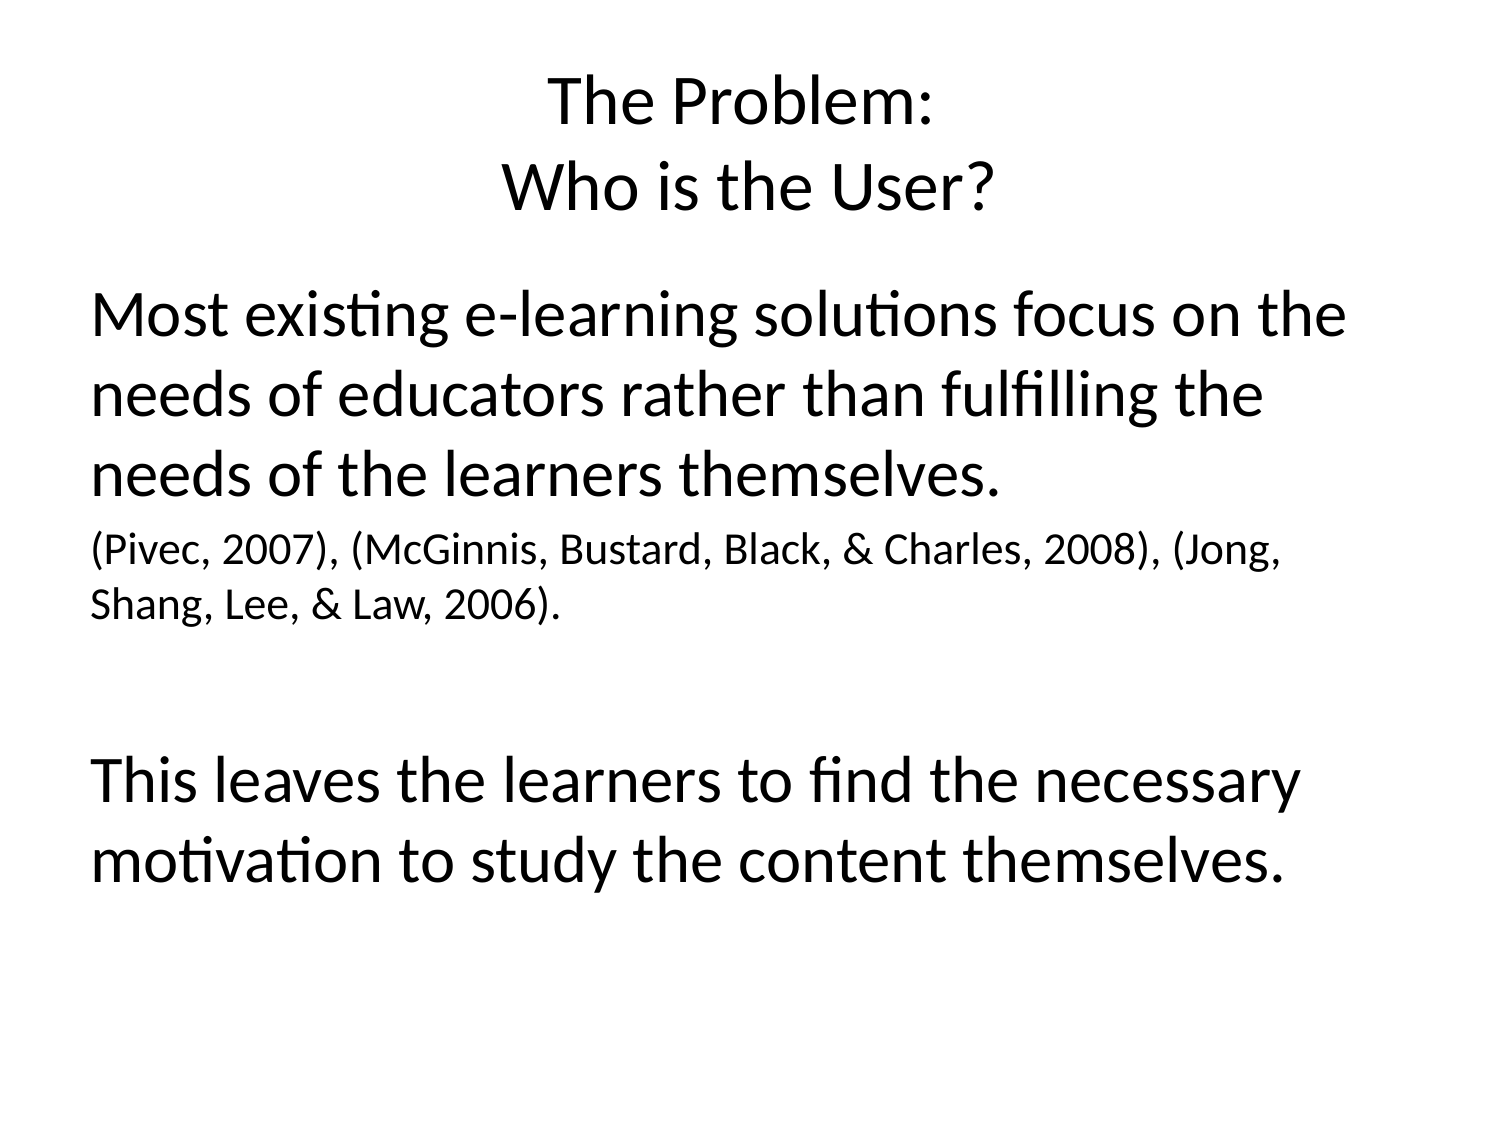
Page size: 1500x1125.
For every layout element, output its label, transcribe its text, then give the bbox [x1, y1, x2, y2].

list Most existing e-learning solutions focus on the needs of educators rather than fulfilling the needs of the learners themselves. (Pivec, 2007), (McGinnis, Bustard, Black, & Charles, 2008), (Jong, Shang, Lee, & Law, 2006). This leaves the learners to find the necessary motivation to study the content themselves. [75, 262, 1425, 1005]
title The Problem: Who is the User? [75, 45, 1425, 233]
